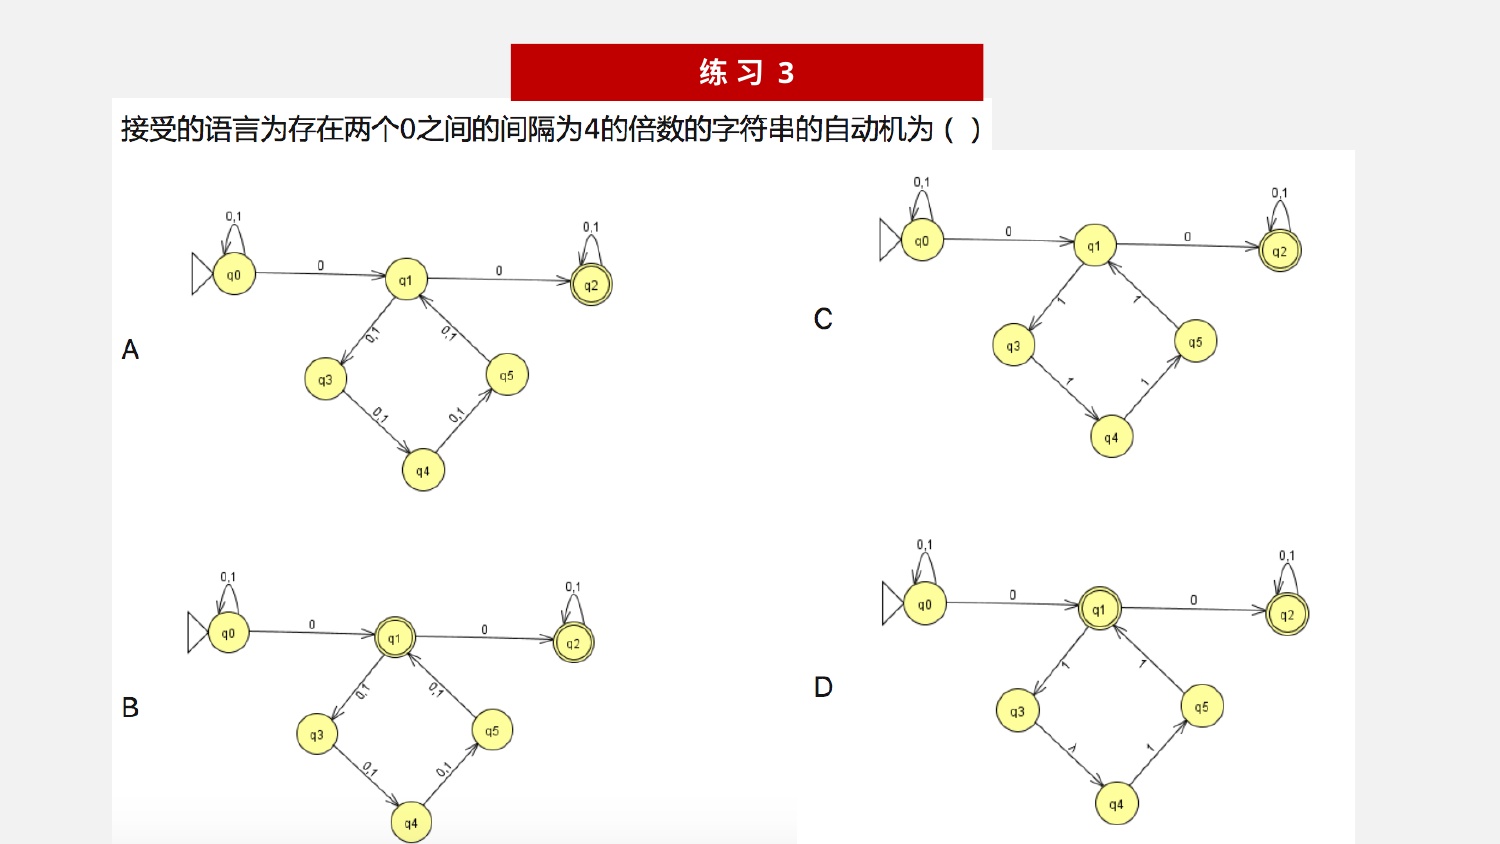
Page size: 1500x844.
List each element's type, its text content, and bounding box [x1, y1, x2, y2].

picture [111, 98, 1356, 844]
text_box 练习3 [509, 42, 985, 96]
